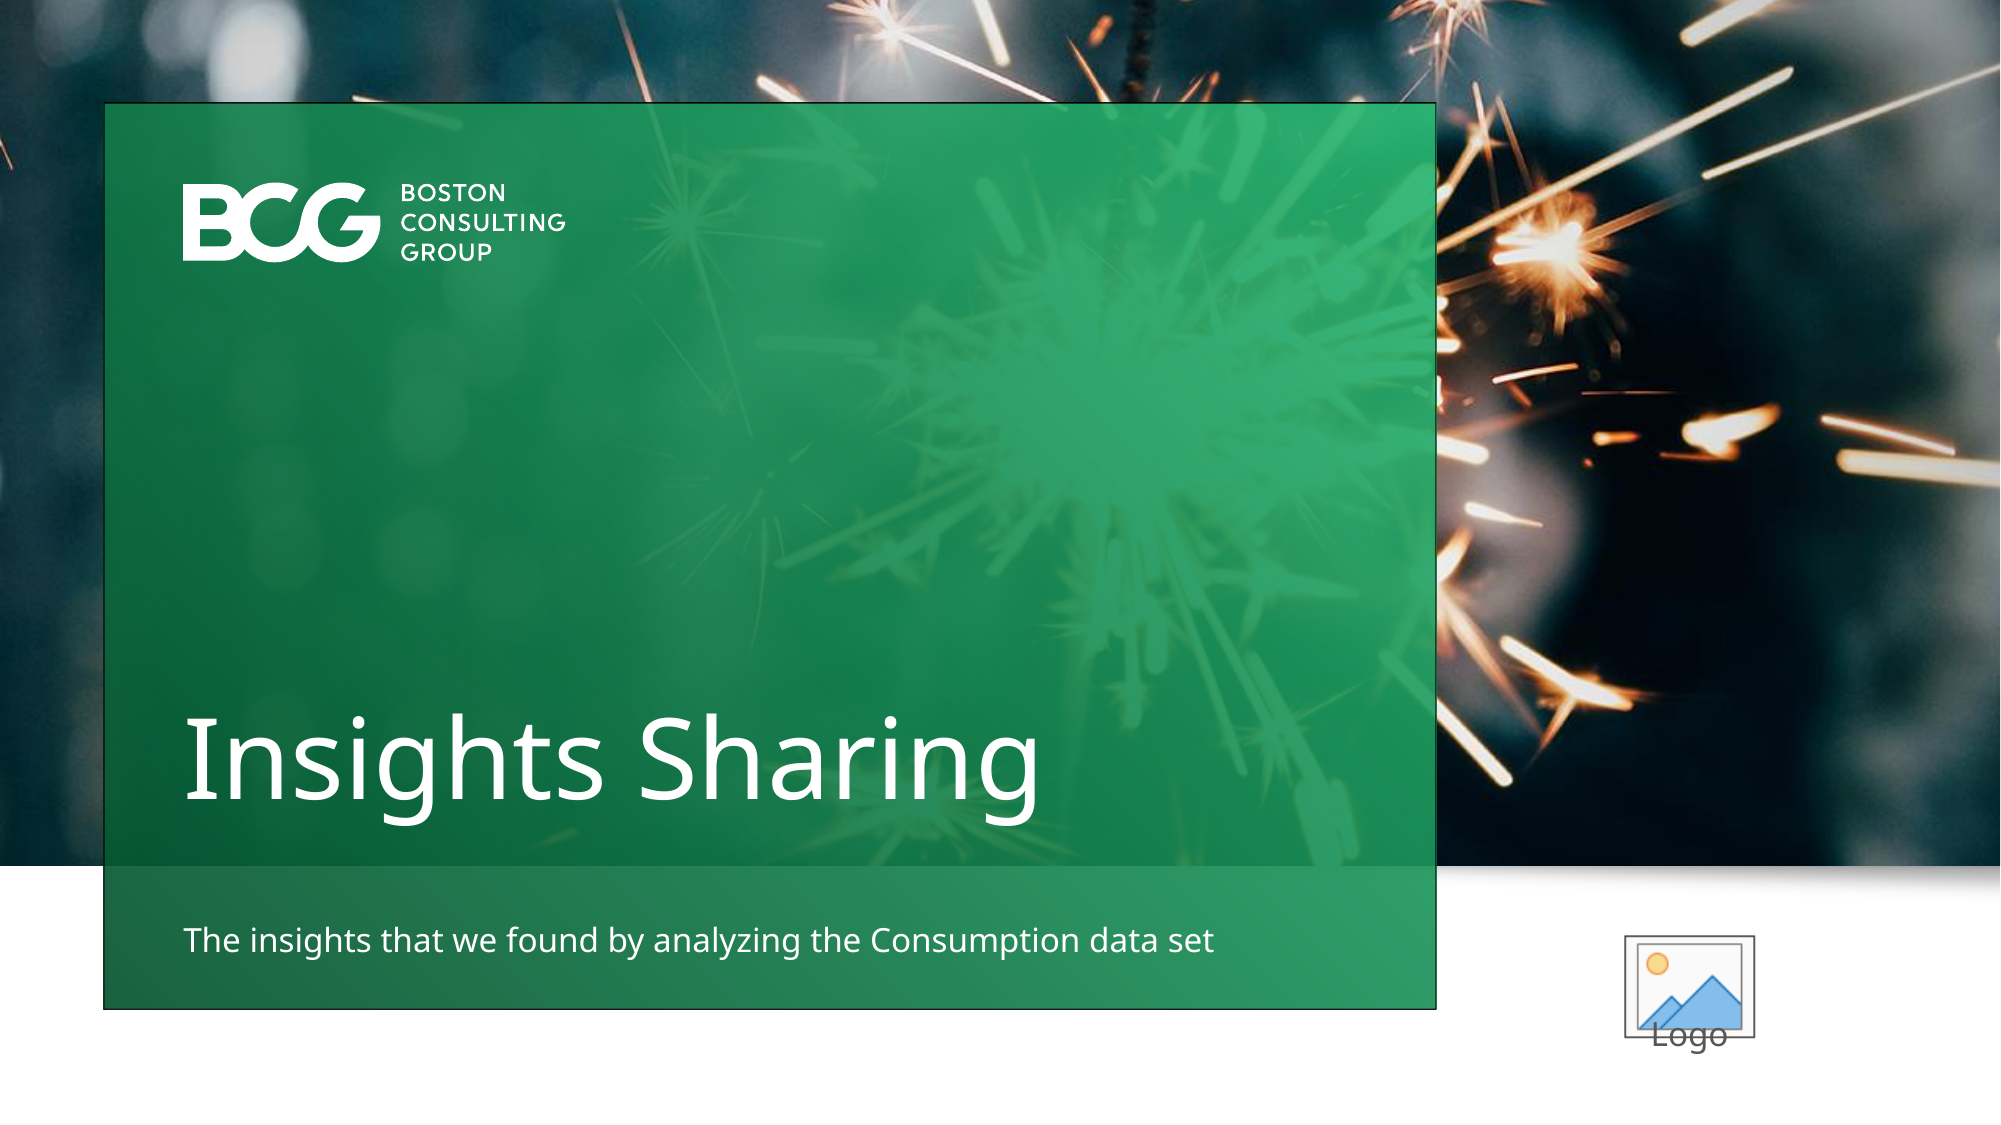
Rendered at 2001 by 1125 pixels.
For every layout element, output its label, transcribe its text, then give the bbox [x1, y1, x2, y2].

picture [0, 0, 2001, 1062]
subtitle The insights that we found by analyzing the Consumption data set [183, 901, 1311, 974]
title Insights Sharing [183, 309, 1311, 825]
